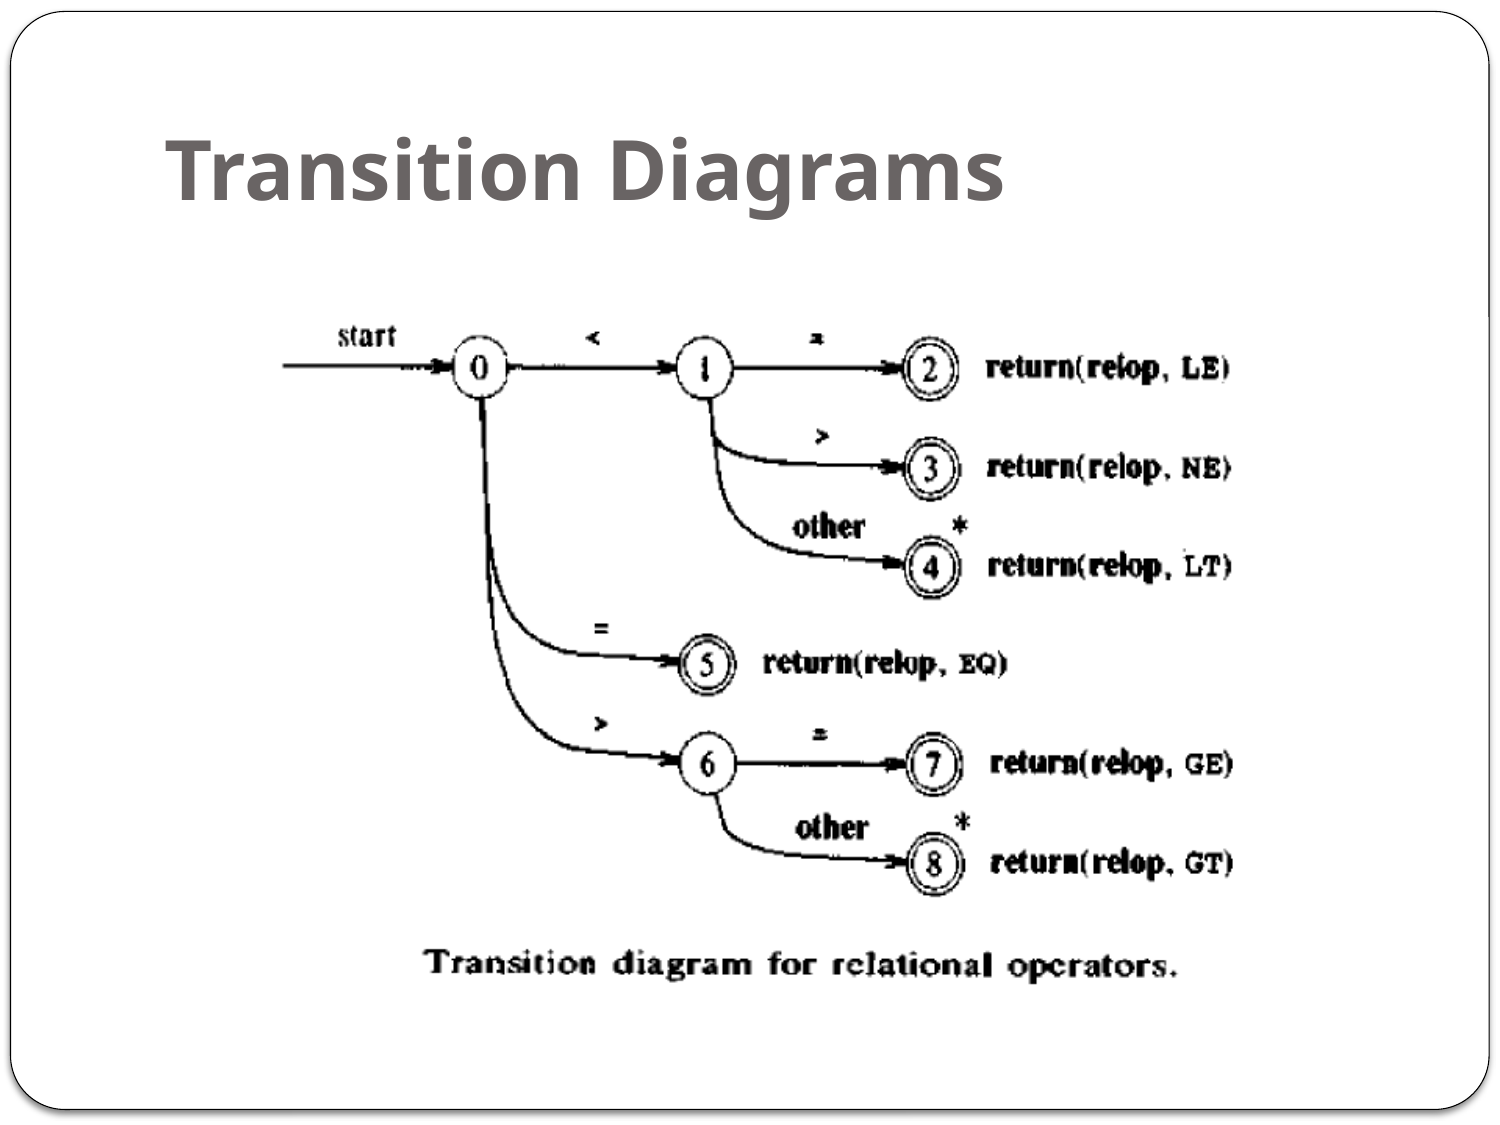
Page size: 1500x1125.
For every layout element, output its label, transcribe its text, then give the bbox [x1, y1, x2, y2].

picture [212, 287, 1297, 1005]
title Transition Diagrams [150, 45, 1425, 233]
